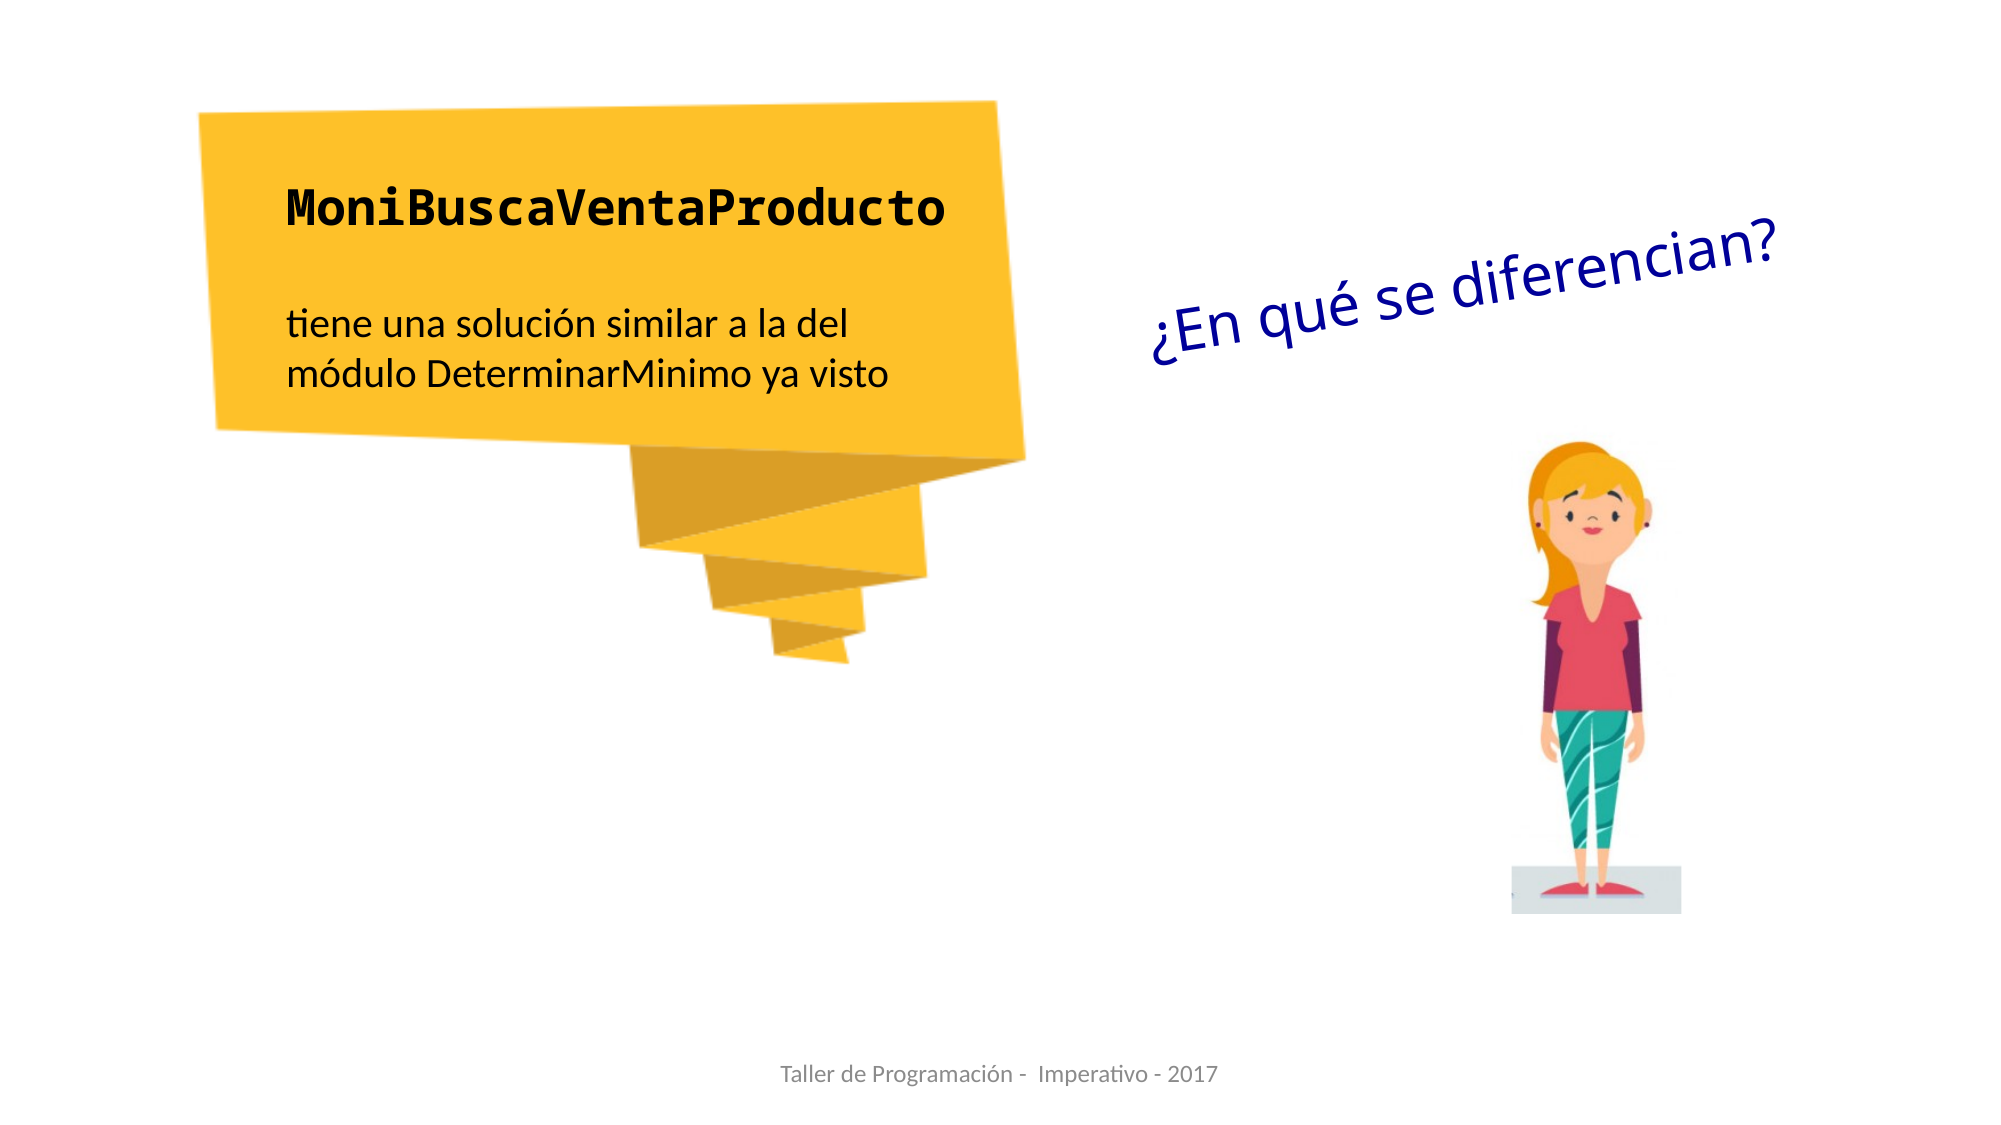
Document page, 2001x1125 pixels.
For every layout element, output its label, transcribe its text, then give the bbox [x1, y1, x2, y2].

footer Taller de Programación - Imperativo - 2017 [662, 1042, 1338, 1103]
picture [190, 92, 1043, 692]
picture [1511, 425, 1682, 914]
text_box ¿En qué se diferencian? [1127, 190, 1800, 378]
